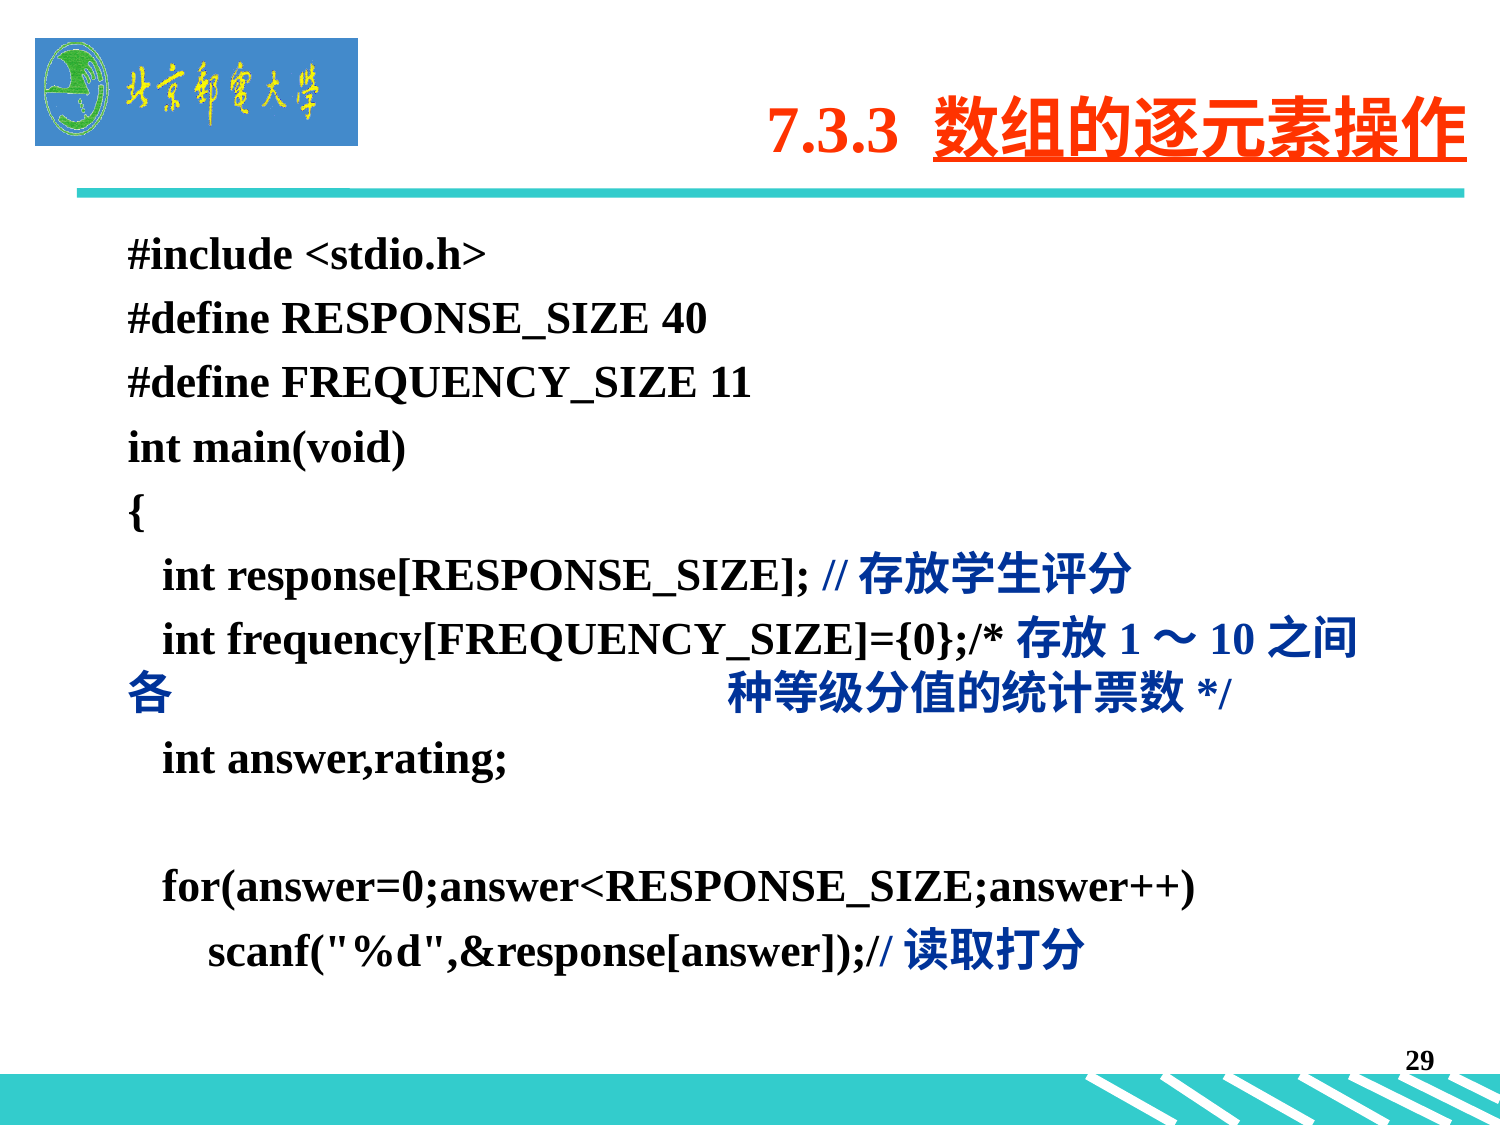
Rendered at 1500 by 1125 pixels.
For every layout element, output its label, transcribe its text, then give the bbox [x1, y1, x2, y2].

list #include <stdio.h> #define RESPONSE_SIZE 40 #define FREQUENCY_SIZE 11 int main(void) { int response[RESPONSE_SIZE]; //存放学生评分 int frequency[FREQUENCY_SIZE]={0};/*存放1～10之间各 种等级分值的统计票数*/ int answer,rating; for(answer=0;answer<RESPONSE_SIZE;answer++) scanf("%d",&response[answer]);//读取打分 [112, 216, 1388, 973]
picture [34, 37, 358, 146]
slide_number 29 [1137, 1037, 1450, 1113]
title 7.3.3 数组的逐元素操作 [207, 66, 1483, 185]
